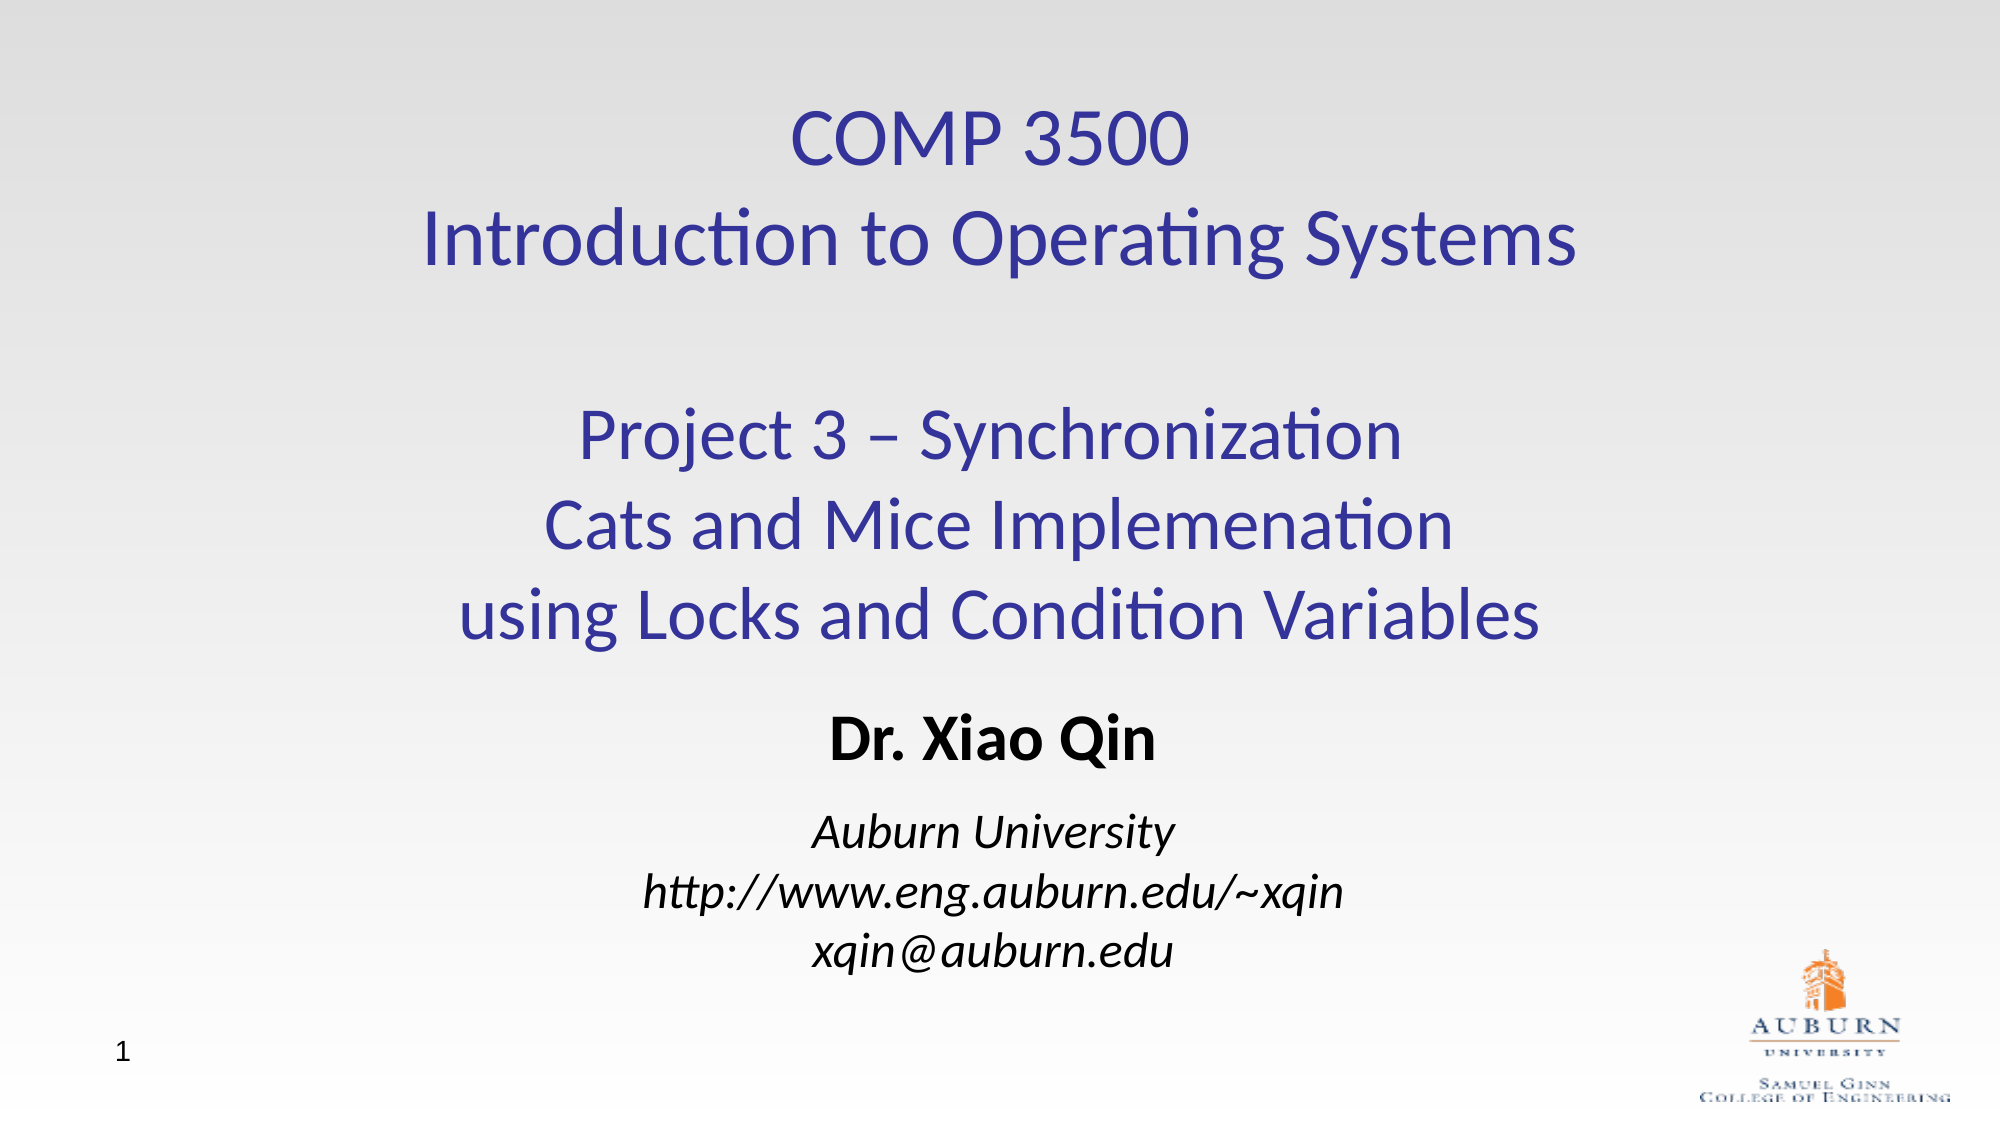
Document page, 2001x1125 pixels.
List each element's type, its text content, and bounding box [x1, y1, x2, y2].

title COMP 3500 Introduction to Operating Systems Project 3 – Synchronization Cats and Mice Implemenation using Locks and Condition Variables [337, 125, 1663, 613]
picture [1700, 949, 1950, 1102]
slide_number 1 [99, 1024, 567, 1103]
text_box Dr. Xiao Qin Auburn University http://www.eng.auburn.edu/~xqin xqin@auburn.edu [587, 686, 1400, 981]
